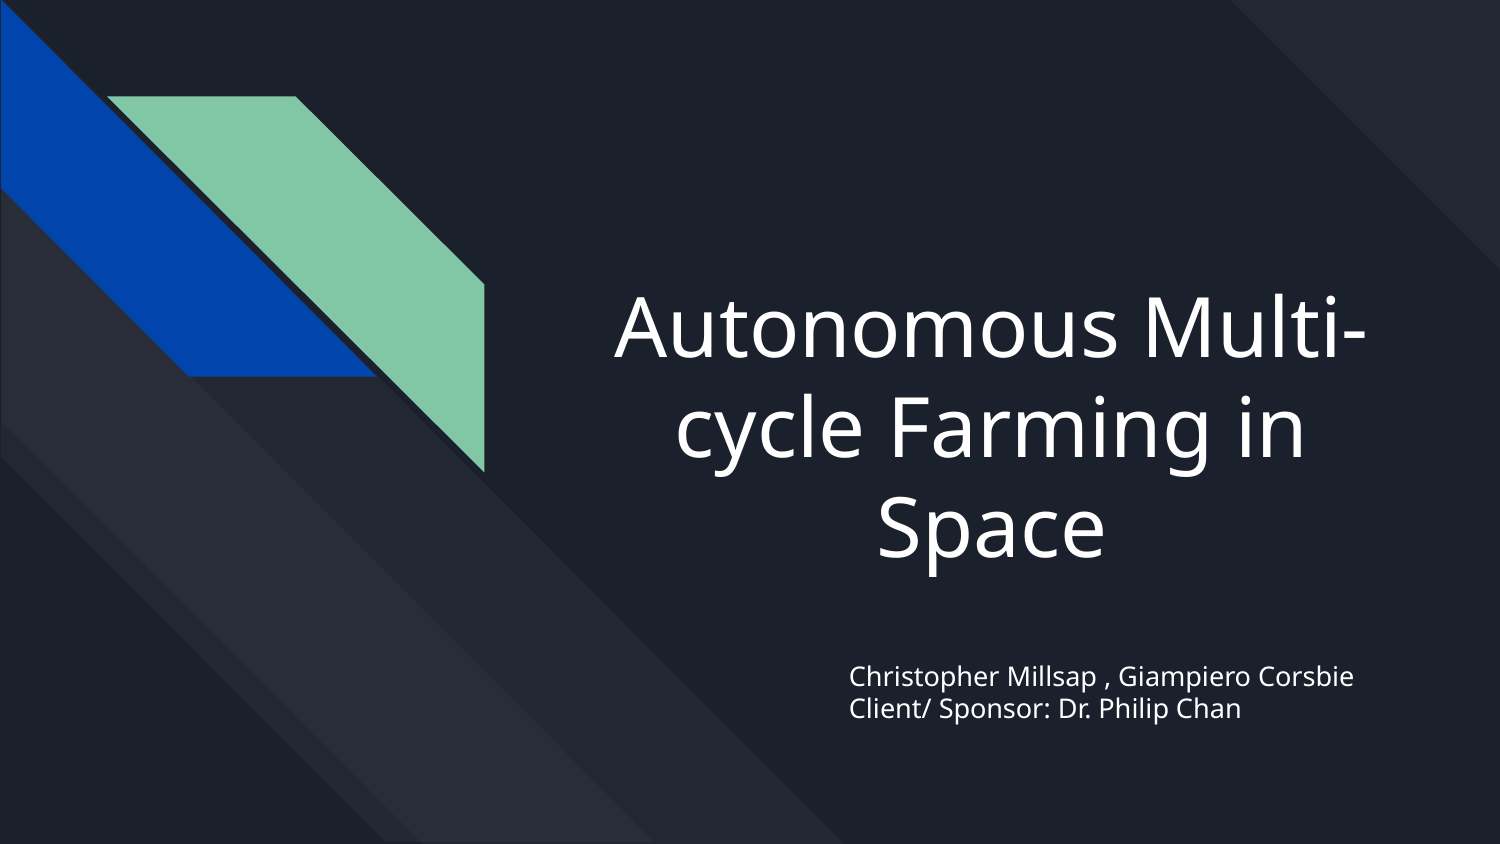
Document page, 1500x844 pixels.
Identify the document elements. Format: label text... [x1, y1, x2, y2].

title Autonomous Multi-cycle Farming in Space [580, 258, 1404, 518]
subtitle Christopher Millsap , Giampiero Corsbie Client/ Sponsor: Dr. Philip Chan [833, 643, 1404, 727]
